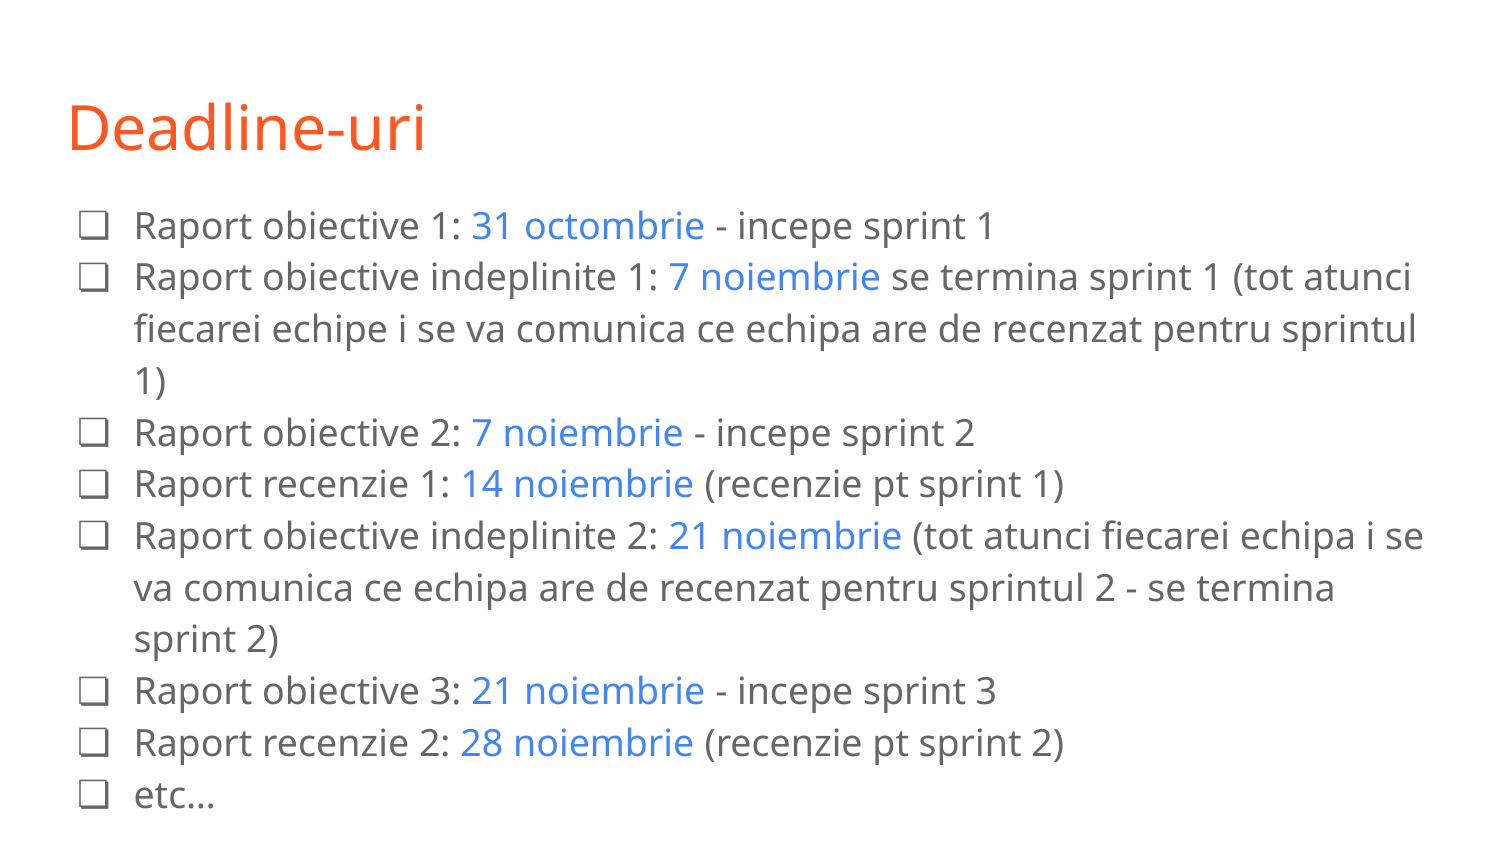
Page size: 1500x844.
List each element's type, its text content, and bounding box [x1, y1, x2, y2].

title Deadline-uri [51, 72, 1449, 167]
list Raport obiective 1: 31 octombrie - incepe sprint 1 Raport obiective indeplinite 1: 7 noiembrie se termina sprint 1 (tot atunci fiecarei echipe i se va comunica ce echipa are de recenzat pentru sprintul 1) Raport obiective 2: 7 noiembrie - incepe sprint 2 Raport recenzie 1: 14 noiembrie (recenzie pt sprint 1) Raport obiective indeplinite 2: 21 noiembrie (tot atunci fiecarei echipa i se va comunica ce echipa are de recenzat pentru sprintul 2 - se termina sprint 2) Raport obiective 3: 21 noiembrie - incepe sprint 3 Raport recenzie 2: 28 noiembrie (recenzie pt sprint 2) etc… [43, 179, 1442, 741]
